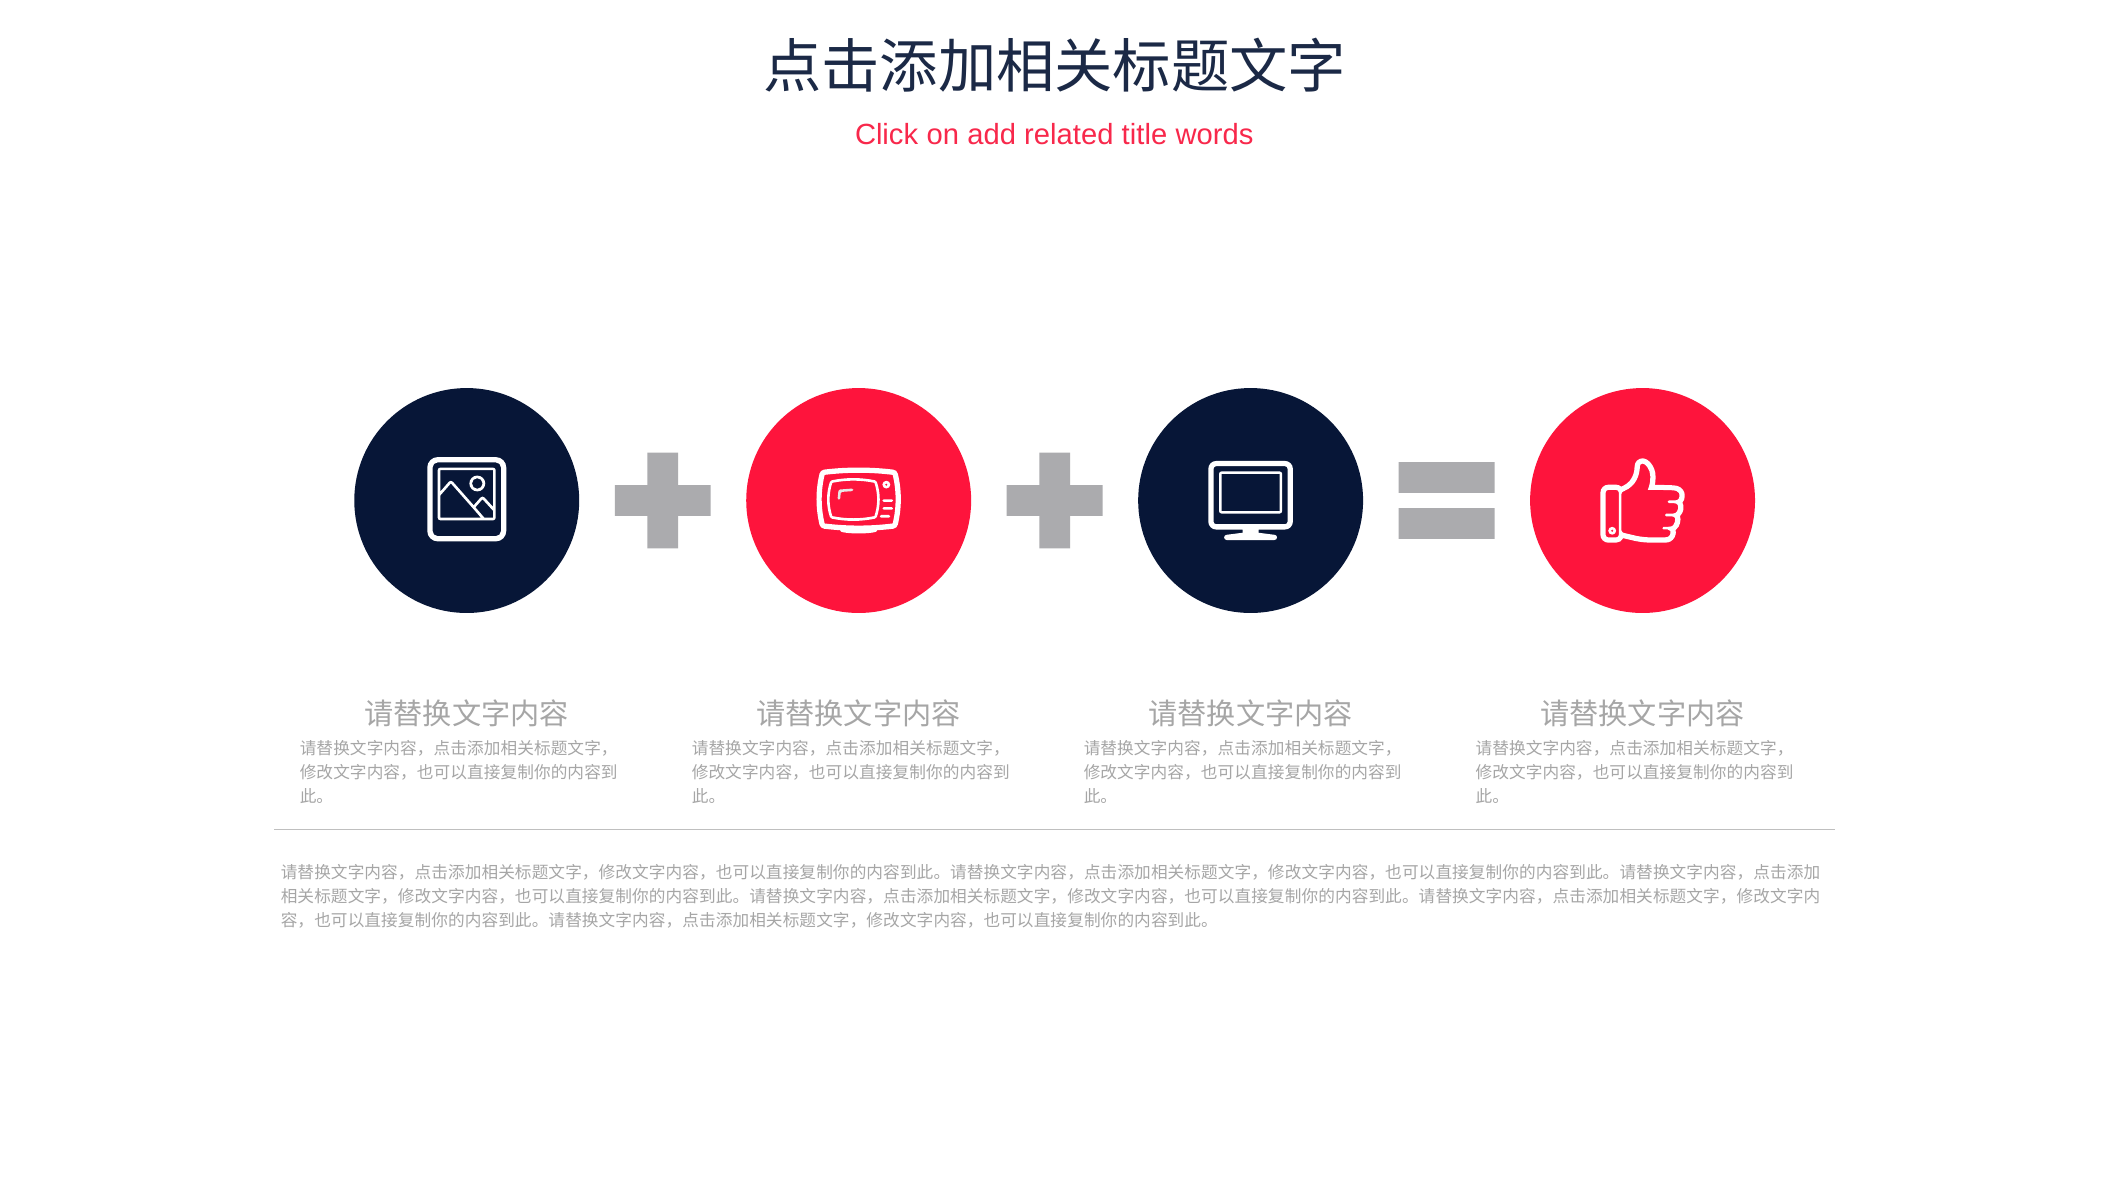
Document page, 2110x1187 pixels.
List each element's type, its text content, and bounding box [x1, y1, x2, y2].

text_box 点击添加相关标题文字 [736, 29, 1374, 151]
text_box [299, 688, 634, 781]
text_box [1083, 688, 1418, 781]
text_box Click on add related title words [830, 111, 1279, 177]
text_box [1475, 688, 1810, 783]
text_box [354, 388, 1755, 613]
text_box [691, 688, 1026, 781]
text_box 请替换文字内容，点击添加相关标题文字，修改文字内容，也可以直接复制你的内容到此。请替换文字内容，点击添加相关标题文字，修改文字内容，也可以直接复制你的内容到此。请替换文字内容，点击添加相关标题文字，修改文字内容，也可以直接复制你的内容到此。请替换文字内容，点击添加相关标题文字，修改文字内容，也可以直接复制你的内容到此。请替换文字内容，点击添加相关标题文字，修改文字内容，也可以直接复制你的内容到此。请替换文字内容，点击添加相关标题文字，修改文字内容，也可以直接复制你的内容到此。 [280, 858, 1829, 931]
